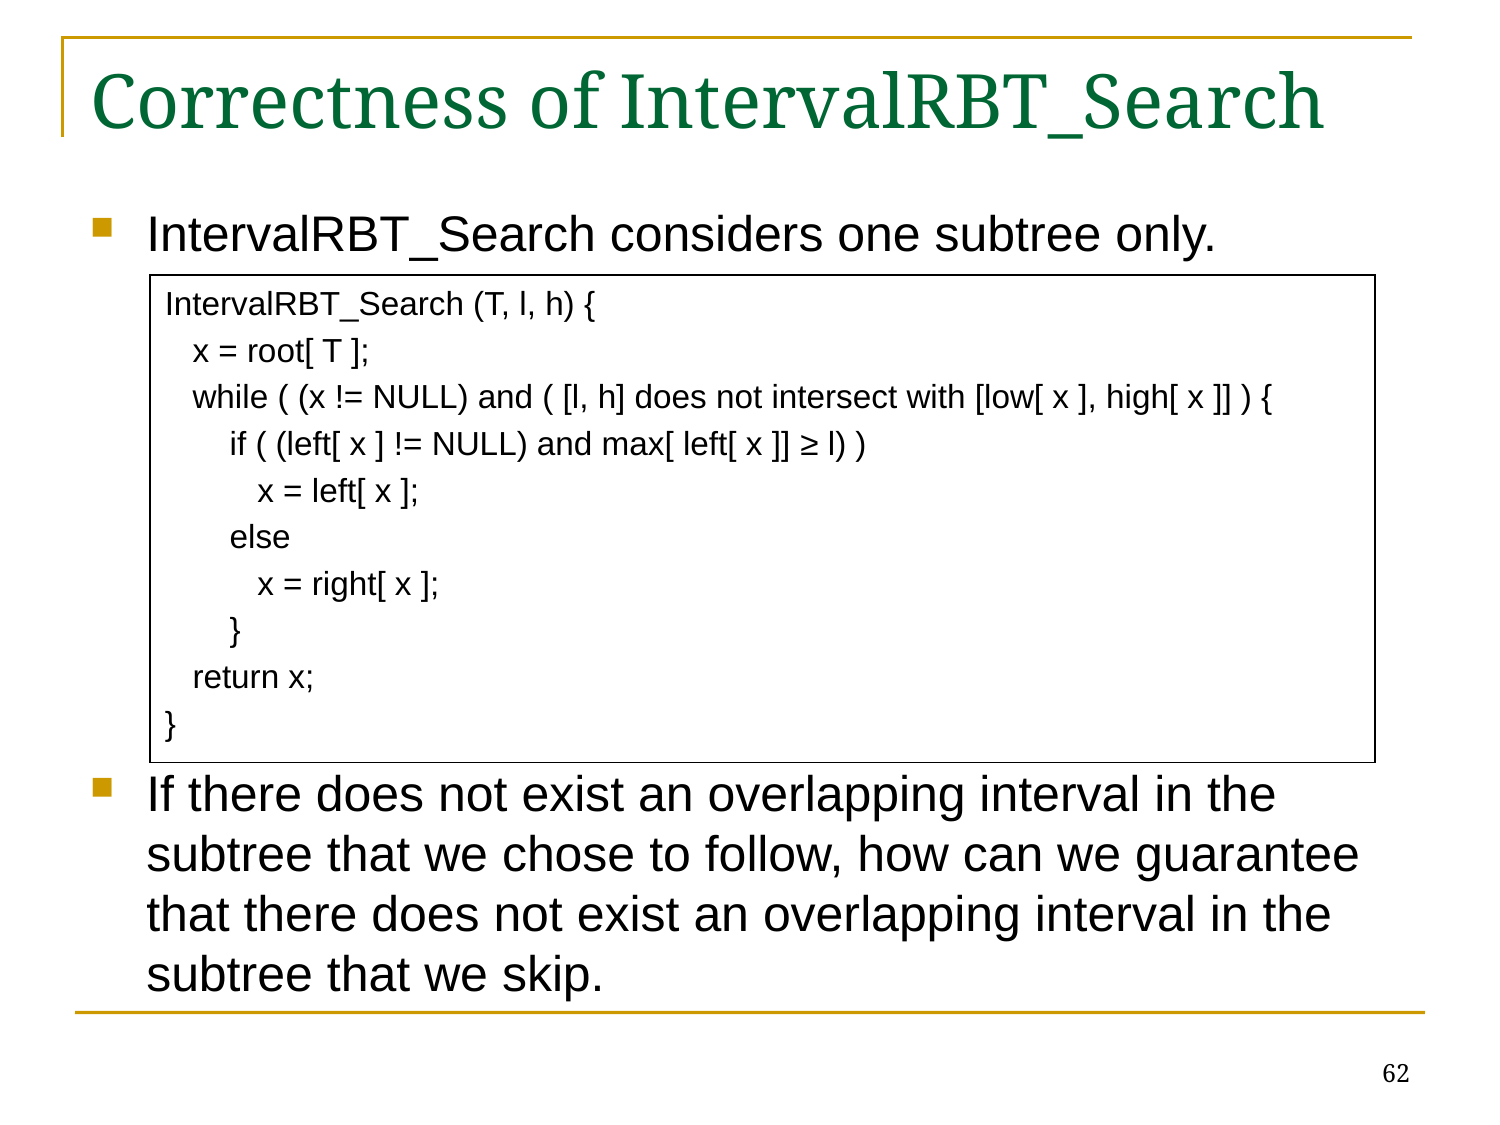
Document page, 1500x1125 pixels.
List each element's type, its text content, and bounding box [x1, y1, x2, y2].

slide_number 62 [1074, 1023, 1426, 1100]
text_box IntervalRBT_Search (T, l, h) { x = root[ T ]; while ( (x != NULL) and ( [l, h] does not intersect with [low[ x ], high[ x ]] ) { if ( (left[ x ] != NULL) and max[ left[ x ]] ≥ l) ) x = left[ x ]; else x = right[ x ]; } return x; } [150, 275, 1375, 763]
title Correctness of IntervalRBT_Search [75, 45, 1425, 194]
list IntervalRBT_Search considers one subtree only. If there does not exist an overlapping interval in the subtree that we chose to follow, how can we guarantee that there does not exist an overlapping interval in the subtree that we skip. [75, 194, 1425, 938]
